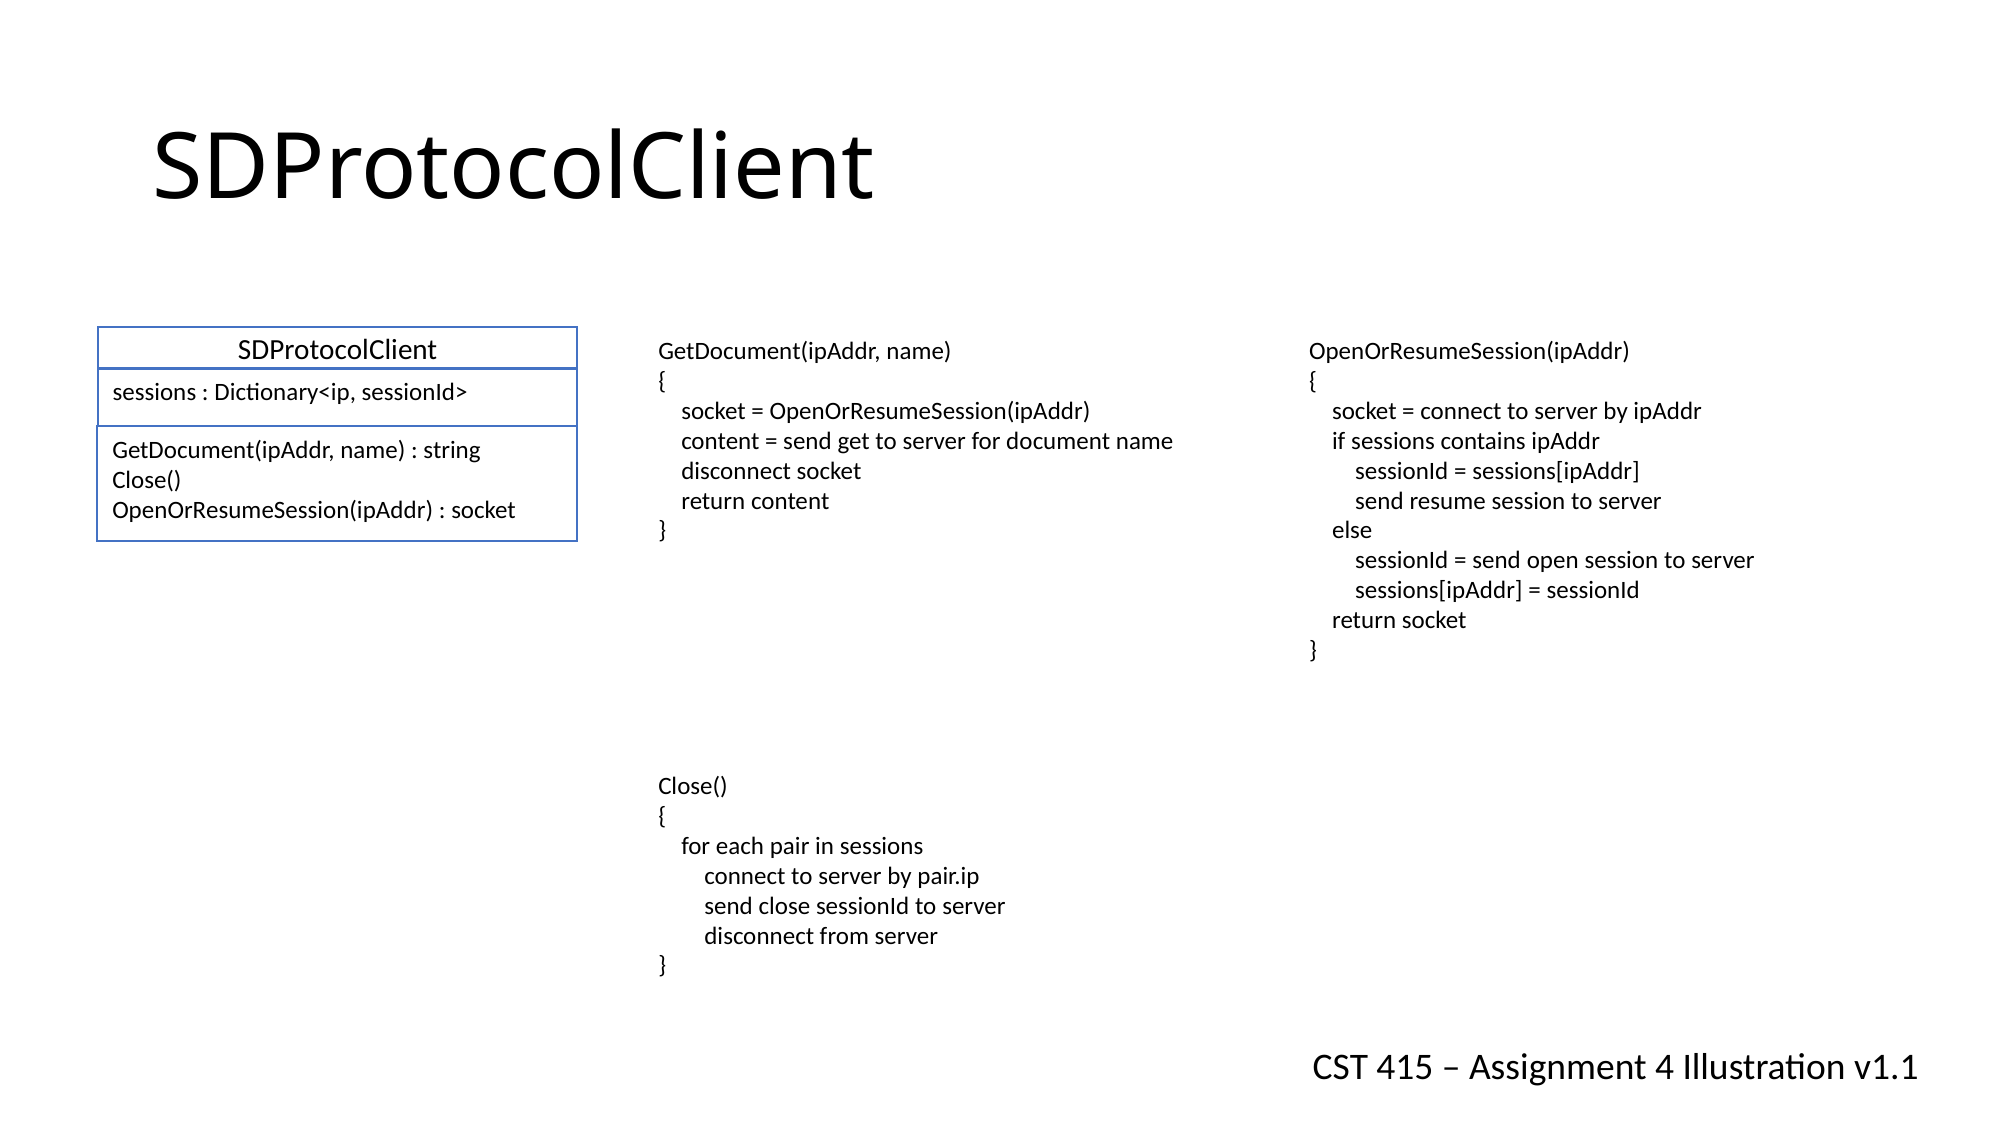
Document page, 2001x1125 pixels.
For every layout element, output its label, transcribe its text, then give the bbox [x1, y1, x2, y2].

text_box CST 415 – Assignment 4 Illustration v1.1 [1297, 1034, 1935, 1095]
text_box GetDocument(ipAddr, name) { socket = OpenOrResumeSession(ipAddr) content = send get to server for document name disconnect socket return content } [643, 327, 1228, 552]
title SDProtocolClient [137, 59, 1863, 278]
text_box OpenOrResumeSession(ipAddr) { socket = connect to server by ipAddr if sessions contains ipAddr sessionId = sessions[ipAddr] send resume session to server else sessionId = send open session to server sessions[ipAddr] = sessionId return socket } [1294, 327, 1879, 672]
text_box Close() { for each pair in sessions connect to server by pair.ip send close sessionId to server disconnect from server } [643, 762, 1025, 987]
text_box sessions : Dictionary<ip, sessionId> [97, 370, 578, 425]
text_box SDProtocolClient [97, 326, 578, 370]
text_box GetDocument(ipAddr, name) : string Close() OpenOrResumeSession(ipAddr) : socket [96, 425, 578, 542]
